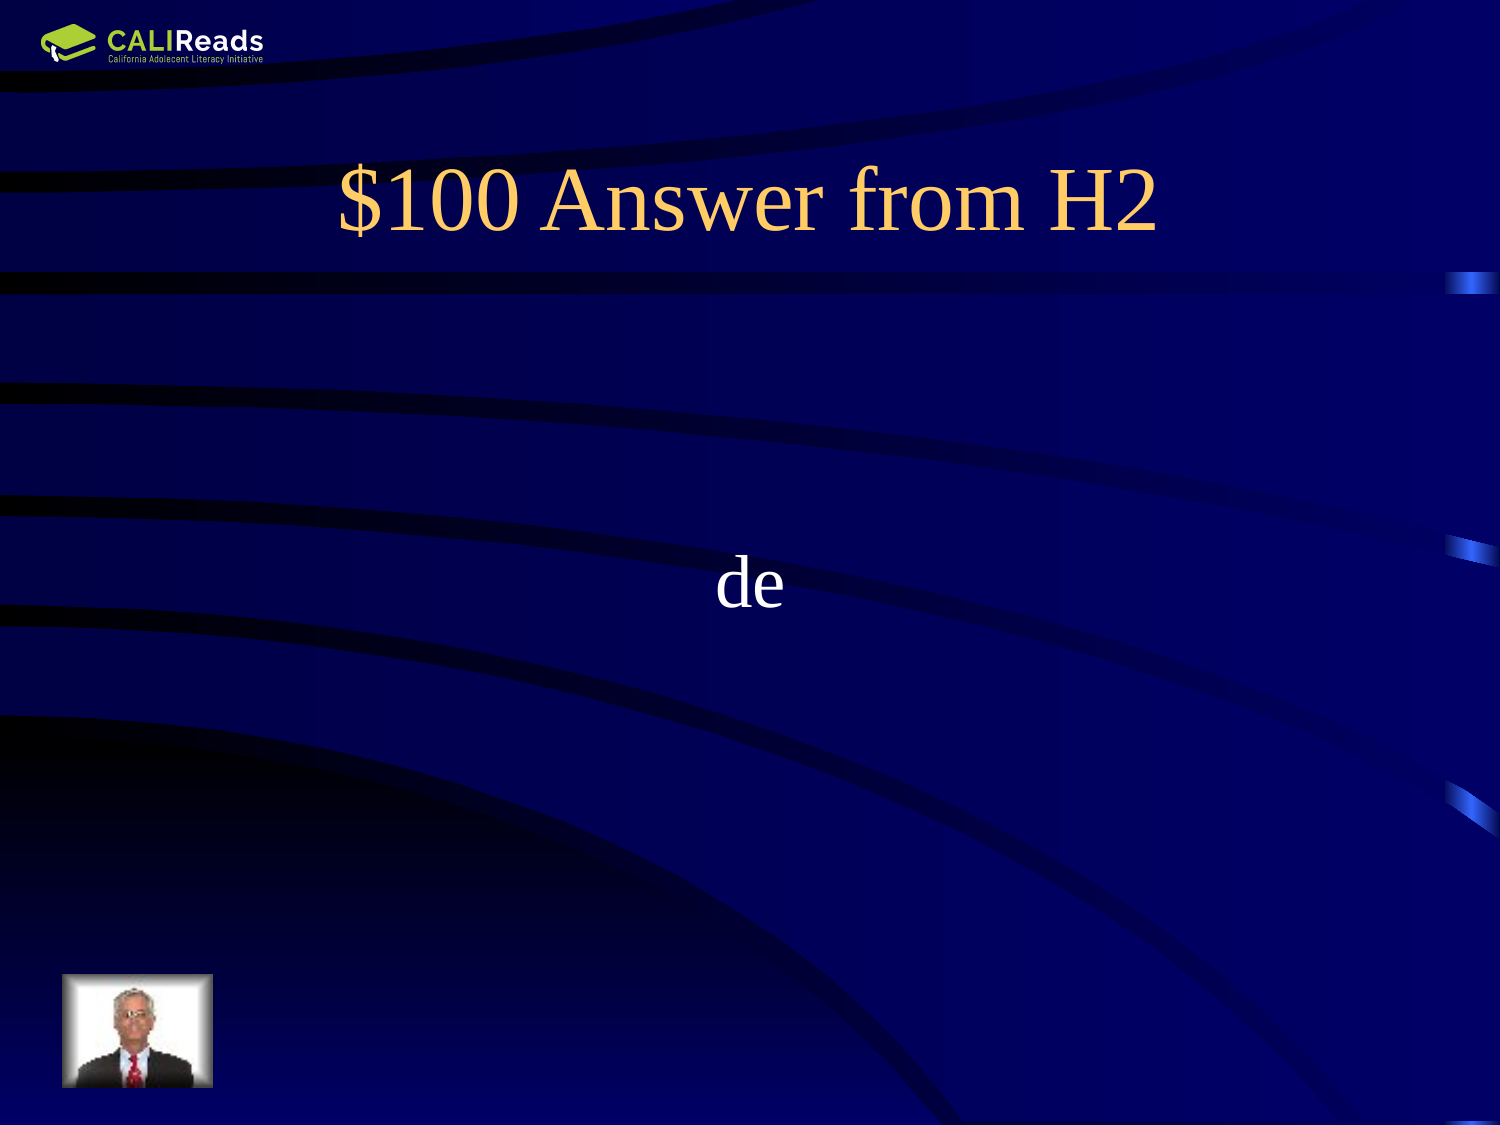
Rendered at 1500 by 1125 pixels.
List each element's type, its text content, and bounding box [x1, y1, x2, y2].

picture [62, 974, 213, 1088]
title $100 Answer from H2 [112, 99, 1388, 288]
picture [41, 24, 267, 68]
text_box de [700, 525, 802, 630]
